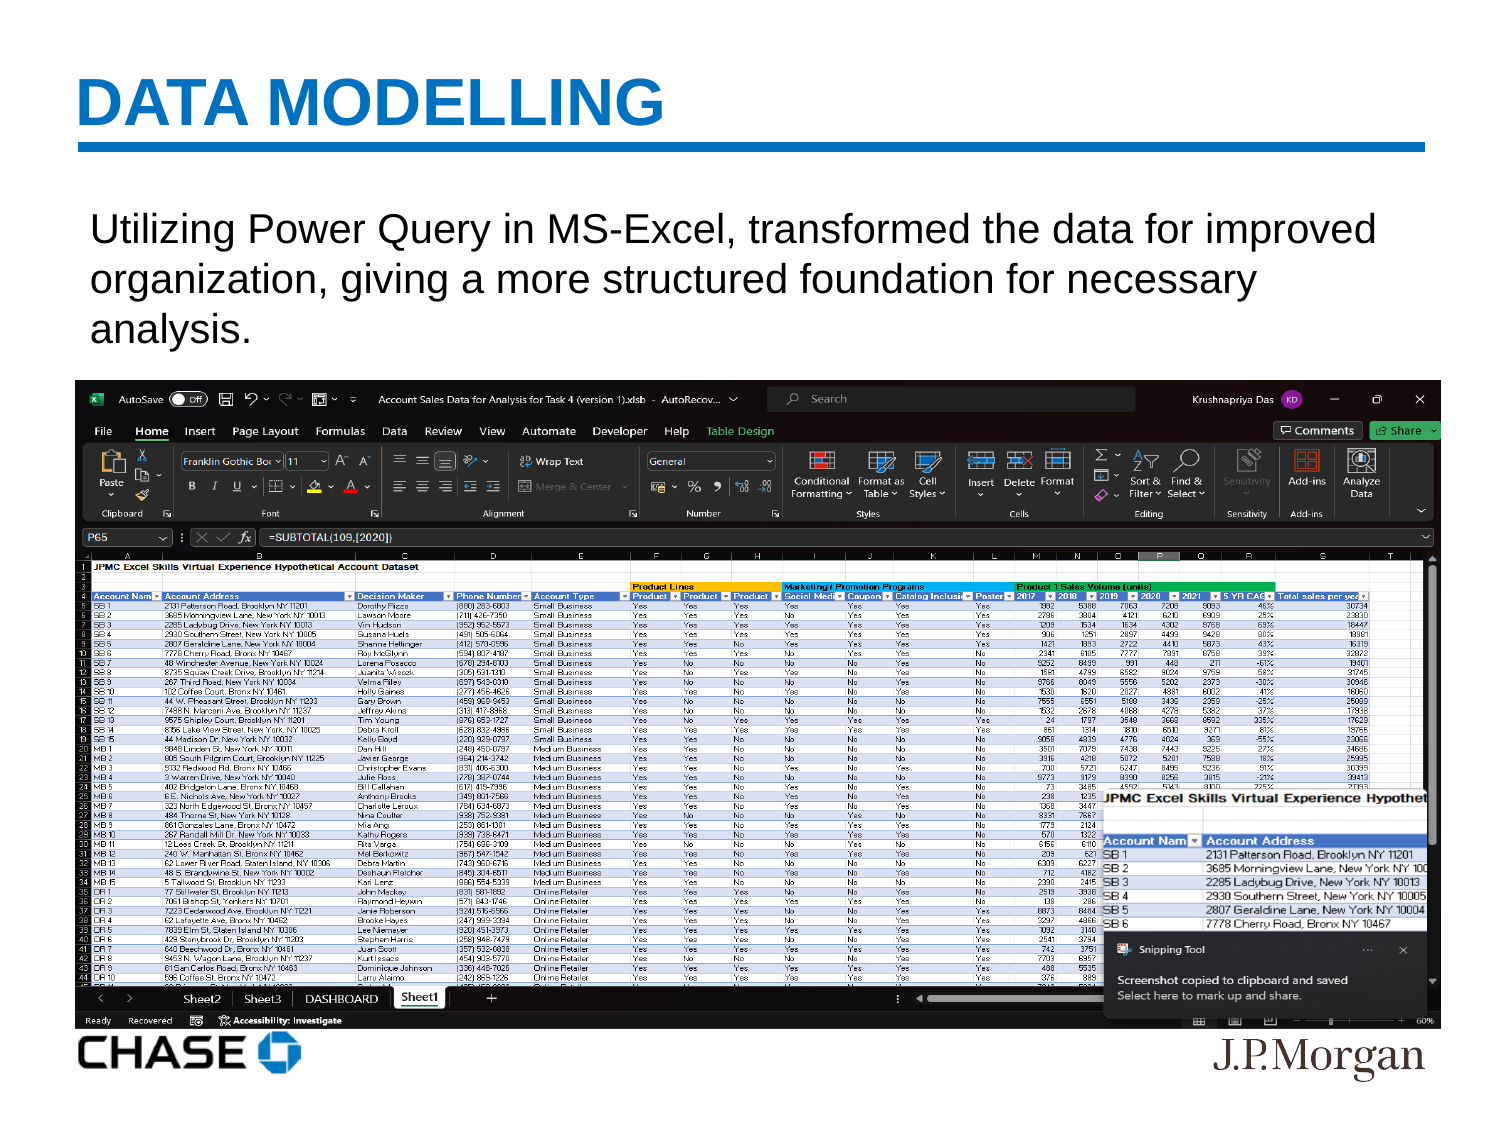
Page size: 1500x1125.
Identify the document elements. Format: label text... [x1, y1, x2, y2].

title DATA MODELLING [75, 66, 713, 143]
picture [74, 380, 1441, 1077]
text_box [1213, 1039, 1425, 1083]
text_box Utilizing Power Query in MS-Excel, transformed the data for improved organization, giving a more structured foundation for necessary analysis. [74, 194, 1425, 359]
